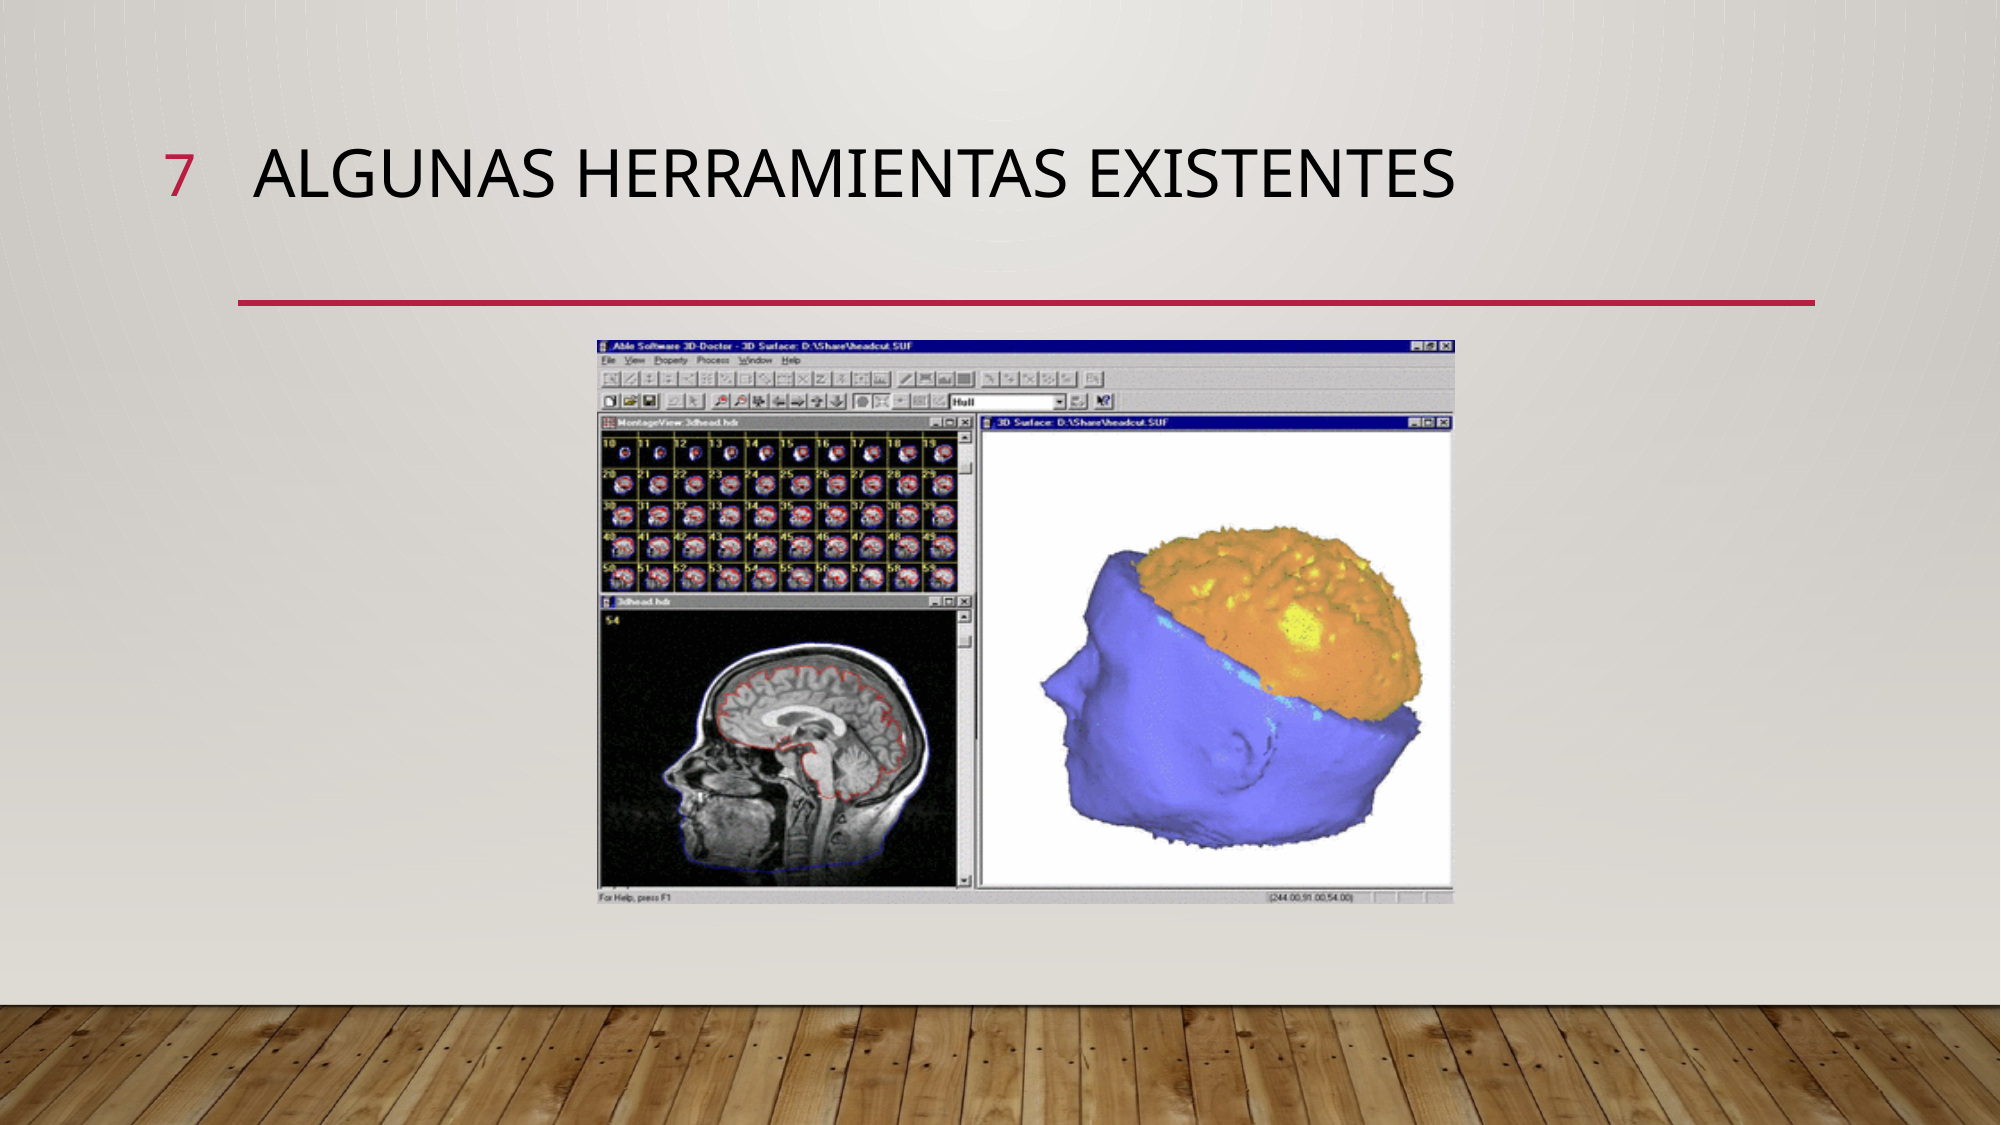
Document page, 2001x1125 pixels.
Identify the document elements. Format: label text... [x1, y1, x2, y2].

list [596, 340, 1455, 904]
title Algunas herramientas existentes [238, 131, 1814, 305]
slide_number 7 [78, 131, 212, 214]
picture [0, 1005, 2000, 1125]
